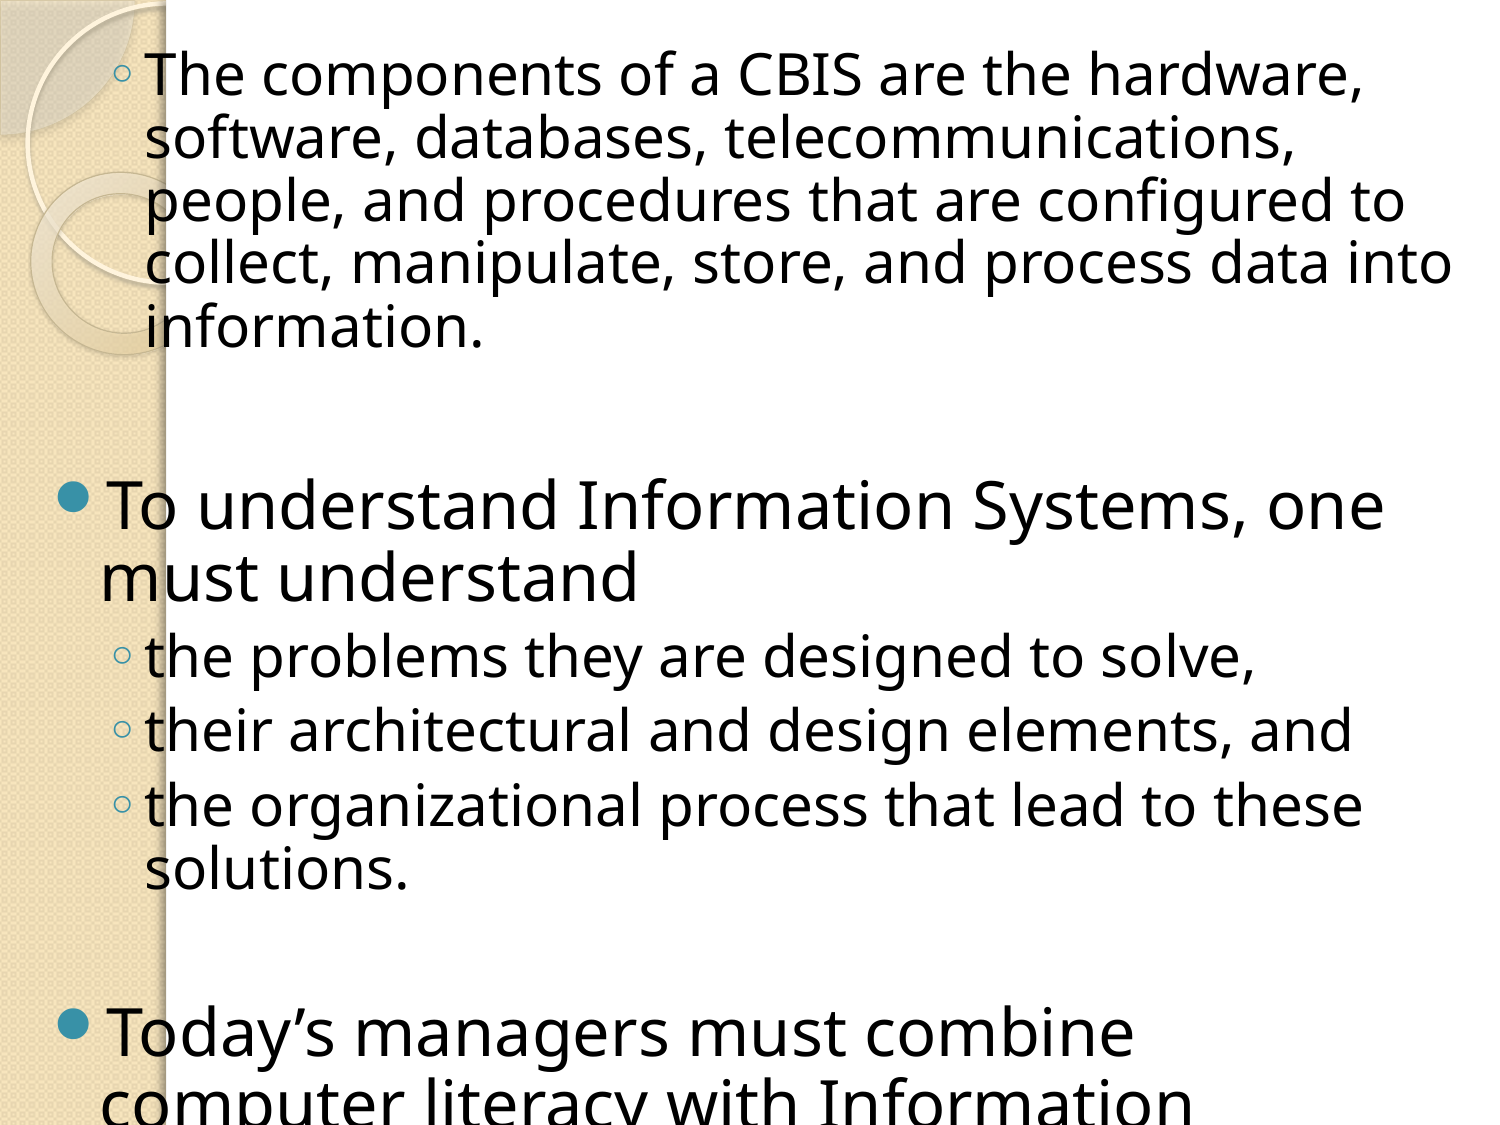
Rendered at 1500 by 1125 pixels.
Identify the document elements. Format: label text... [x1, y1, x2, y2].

list The components of a CBIS are the hardware, software, databases, telecommunications, people, and procedures that are configured to collect, manipulate, store, and process data into information. To understand Information Systems, one must understand the problems they are designed to solve, their architectural and design elements, and the organizational process that lead to these solutions. Today’s managers must combine computer literacy with Information Systems literacy. [24, 37, 1469, 1125]
